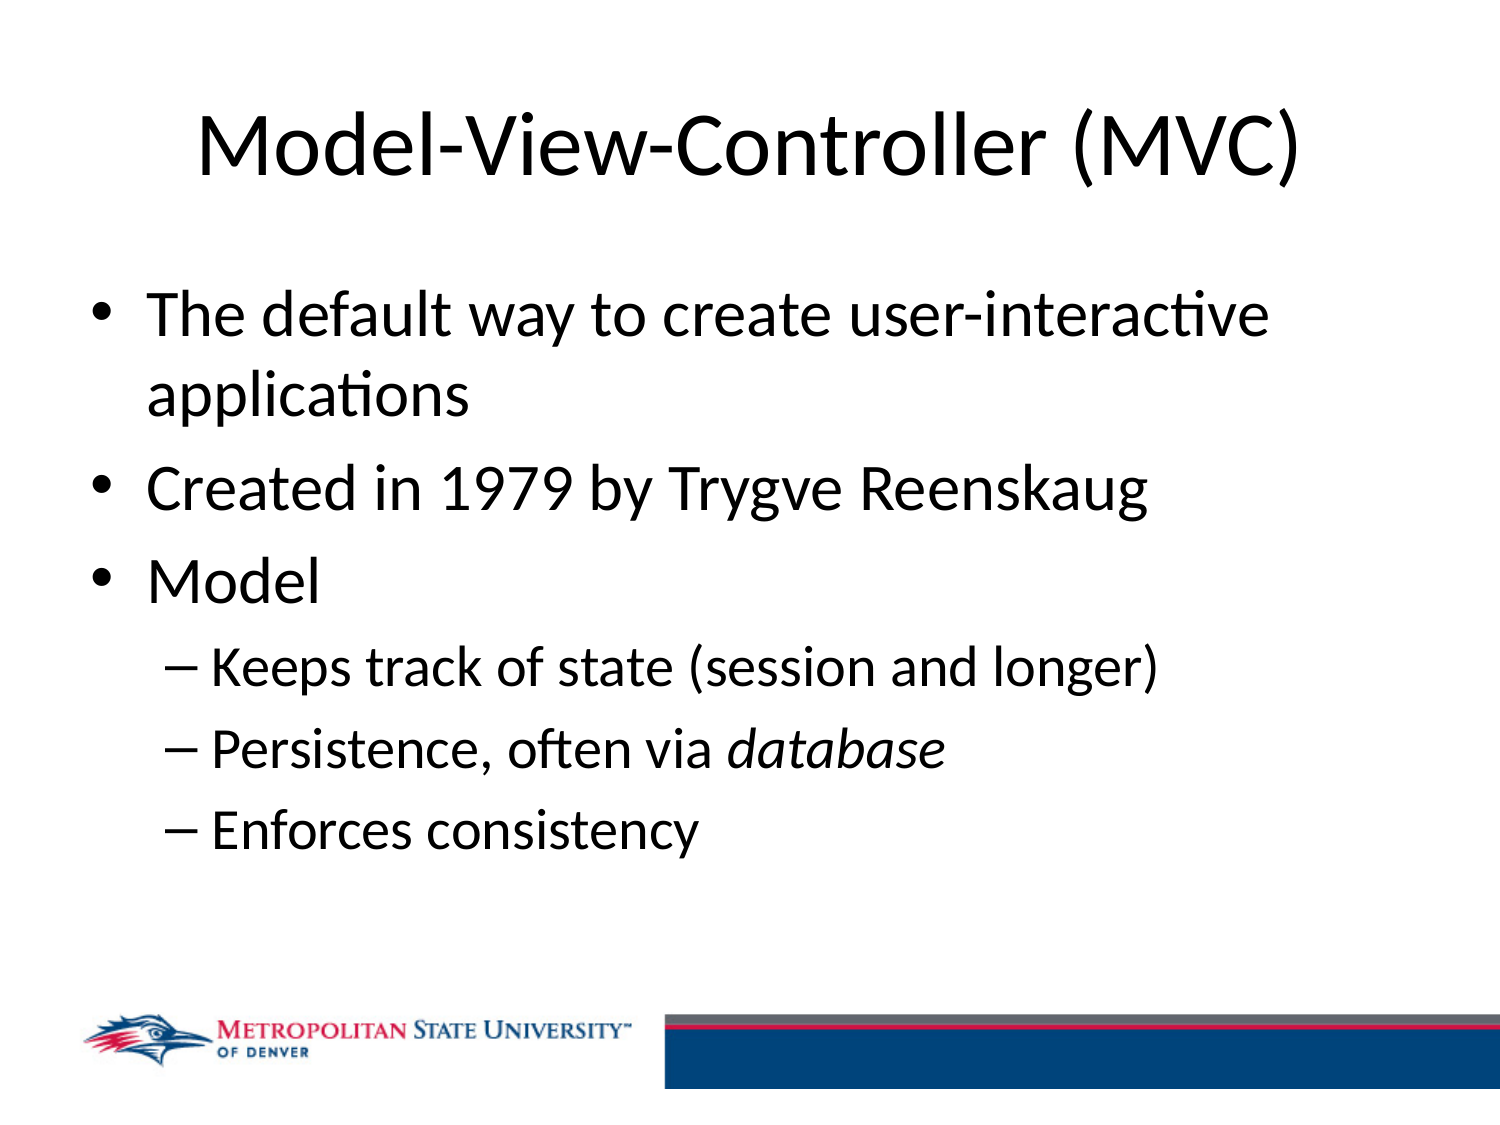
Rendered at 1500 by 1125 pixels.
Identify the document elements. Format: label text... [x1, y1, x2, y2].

picture [44, 1012, 1500, 1089]
list The default way to create user-interactive applications Created in 1979 by Trygve Reenskaug Model Keeps track of state (session and longer) Persistence, often via database Enforces consistency [75, 262, 1425, 1005]
title Model-View-Controller (MVC) [75, 45, 1425, 233]
